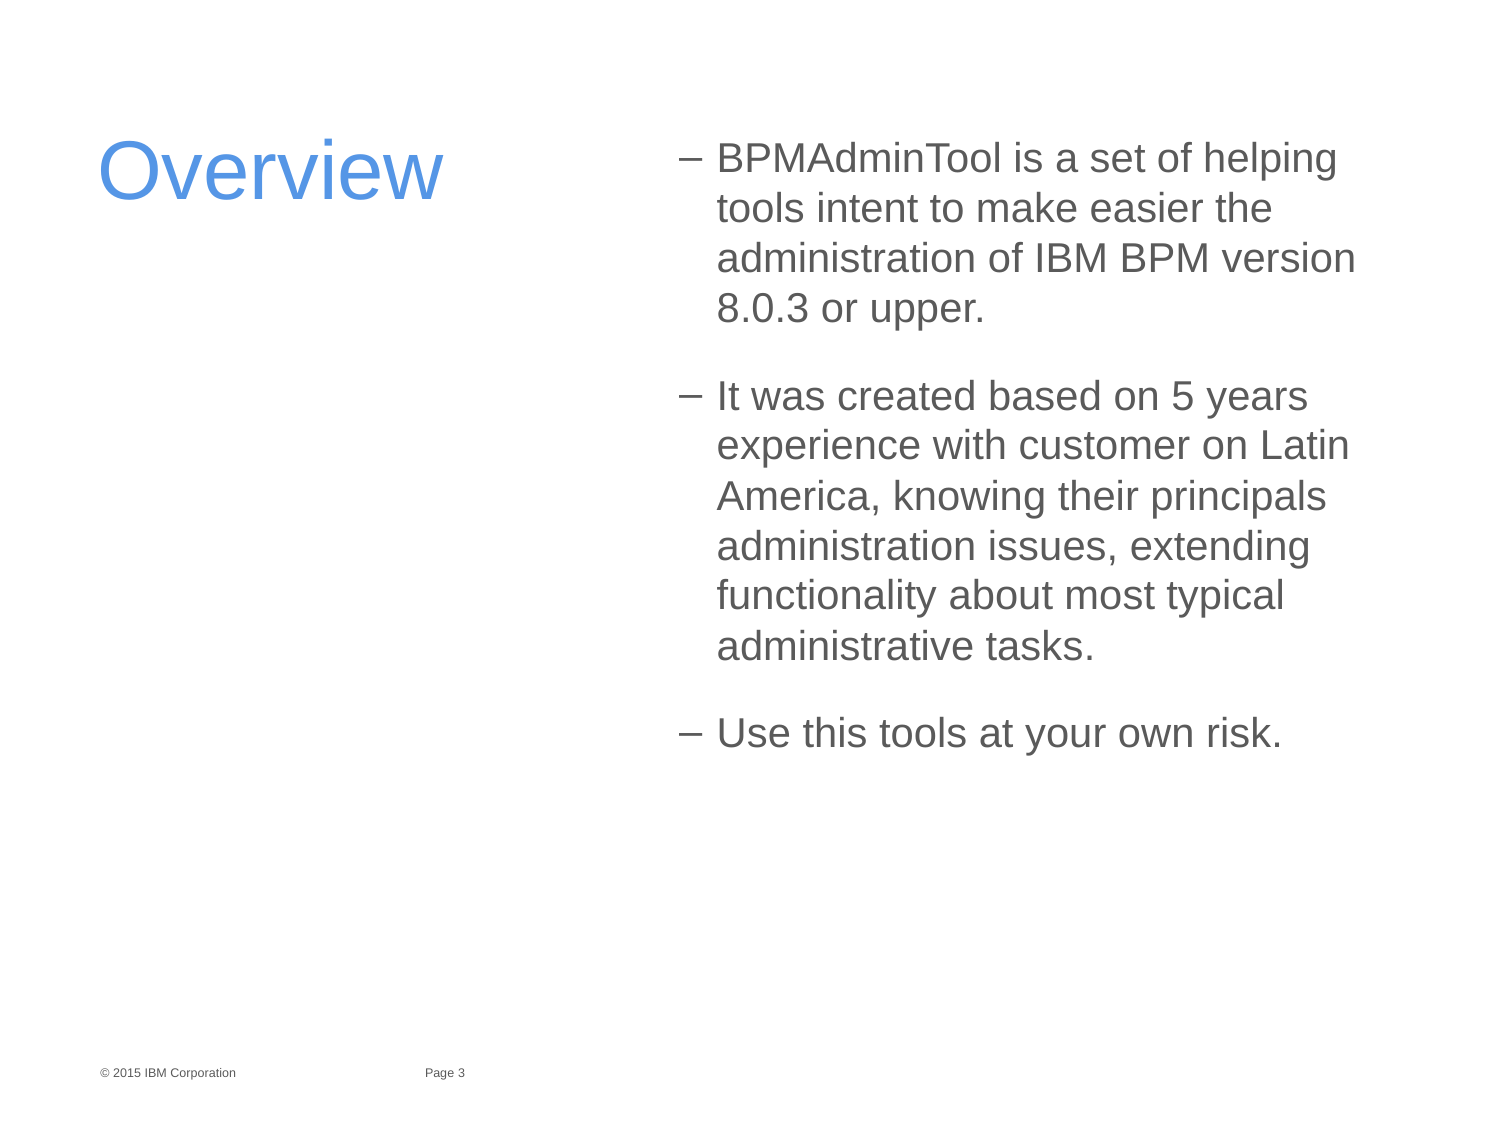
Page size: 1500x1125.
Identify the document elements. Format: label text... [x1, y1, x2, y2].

title Overview [97, 128, 748, 218]
list BPMAdminTool is a set of helping tools intent to make easier the administration of IBM BPM version 8.0.3 or upper. It was created based on 5 years experience with customer on Latin America, knowing their principals administration issues, extending functionality about most typical administrative tasks. Use this tools at your own risk. [679, 130, 1414, 851]
